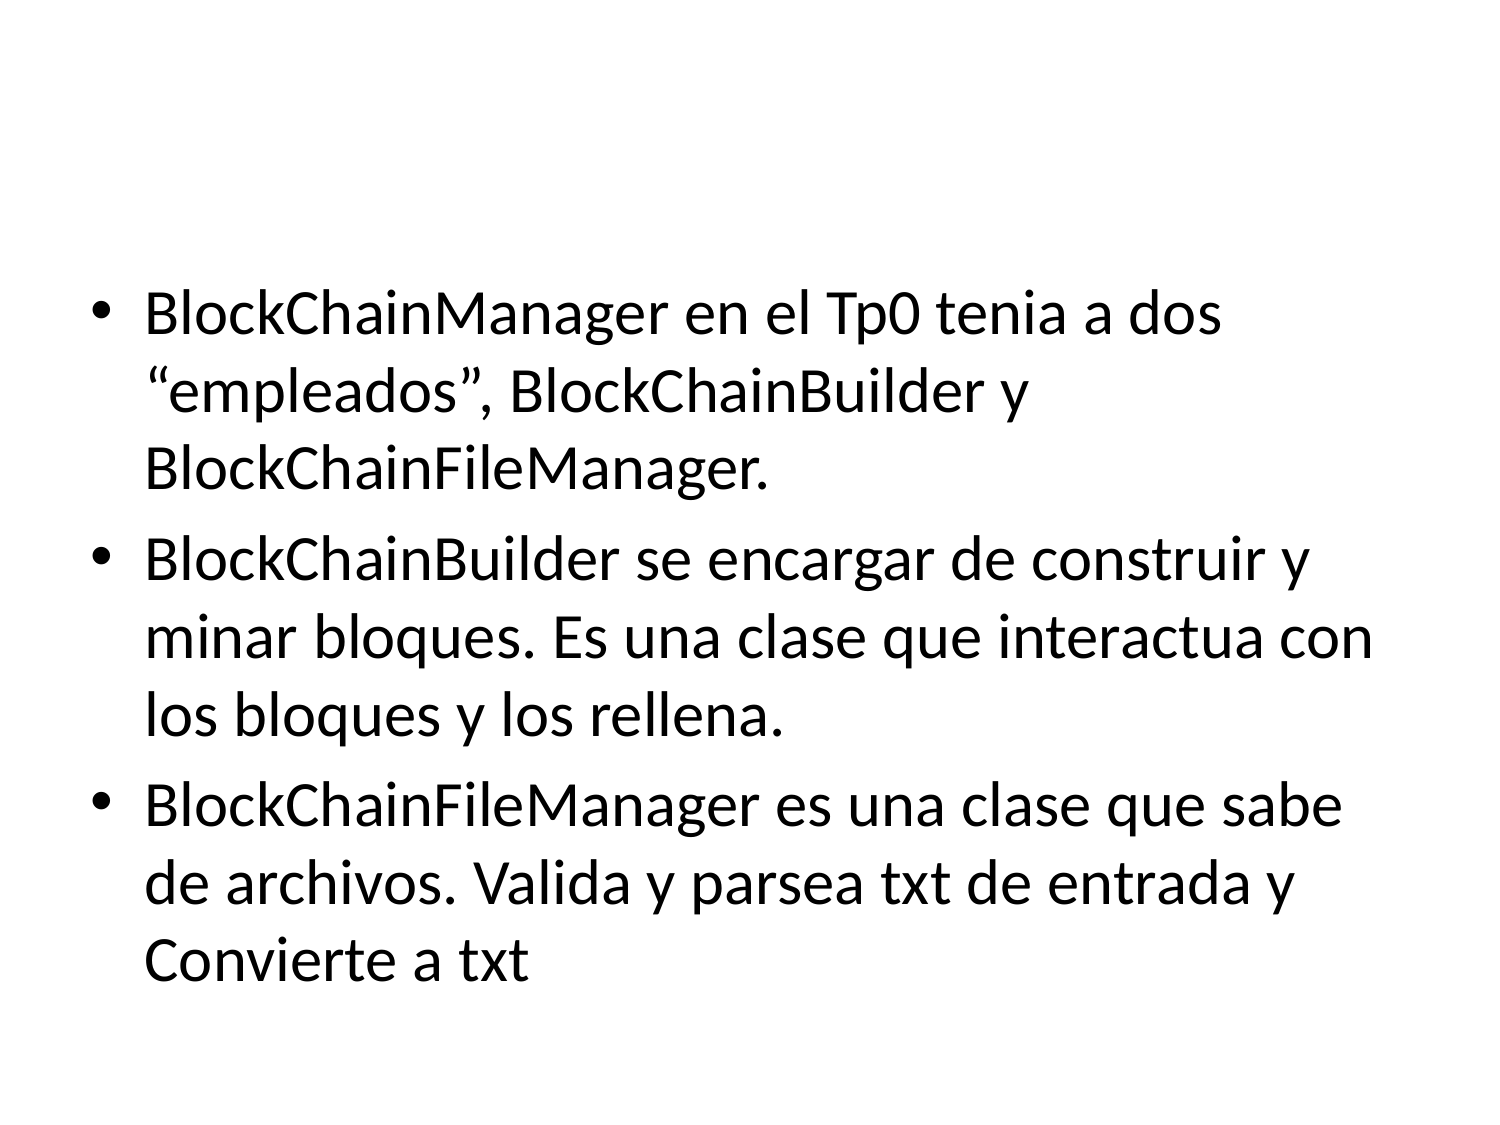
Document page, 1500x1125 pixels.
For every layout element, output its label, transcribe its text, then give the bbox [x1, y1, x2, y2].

list BlockChainManager en el Tp0 tenia a dos “empleados”, BlockChainBuilder y BlockChainFileManager. BlockChainBuilder se encargar de construir y minar bloques. Es una clase que interactua con los bloques y los rellena. BlockChainFileManager es una clase que sabe de archivos. Valida y parsea txt de entrada y Convierte a txt [75, 262, 1425, 1005]
